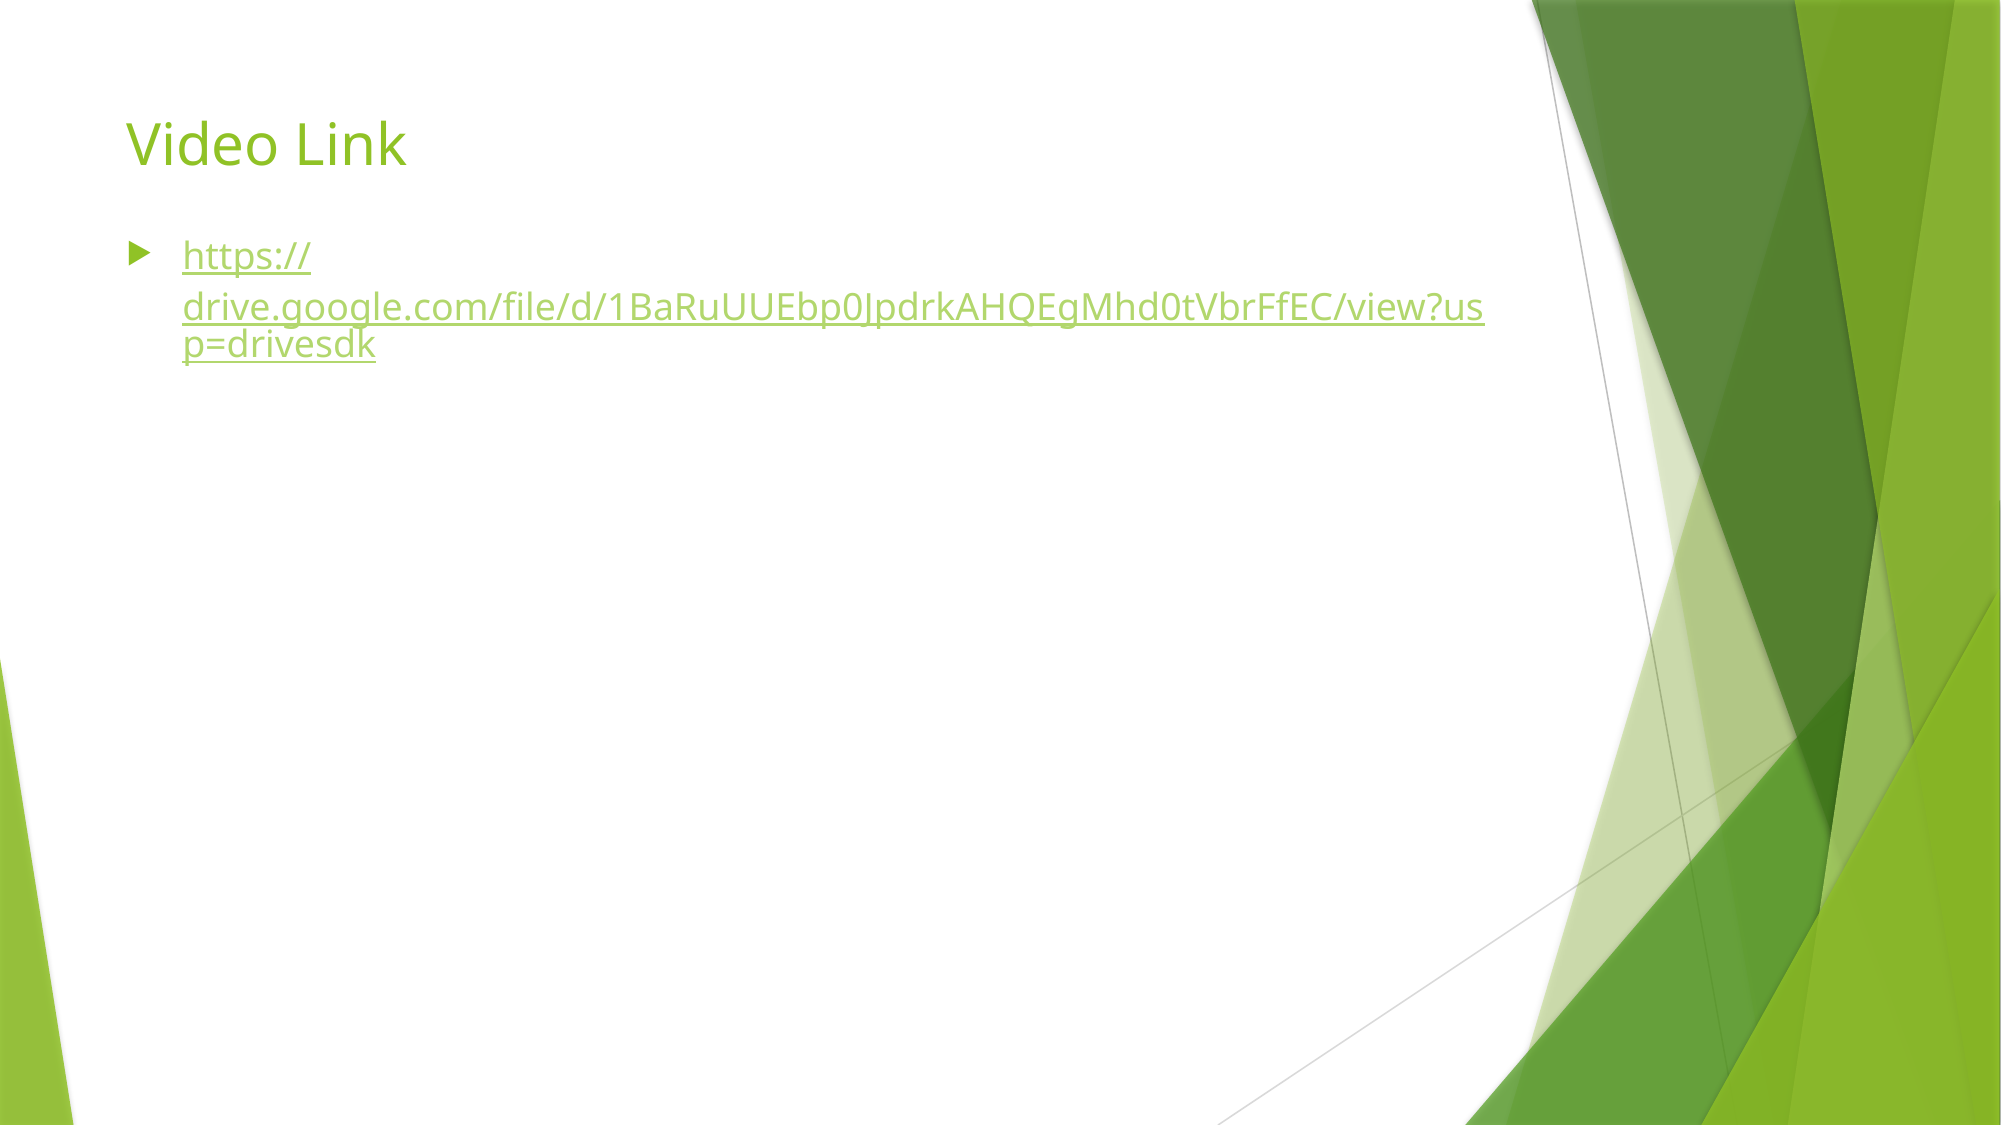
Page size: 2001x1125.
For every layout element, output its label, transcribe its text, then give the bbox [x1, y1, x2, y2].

list https://drive.google.com/file/d/1BaRuUUEbp0JpdrkAHQEgMhd0tVbrFfEC/view?usp=drivesdk [111, 224, 1522, 992]
title Video Link [111, 99, 1522, 224]
